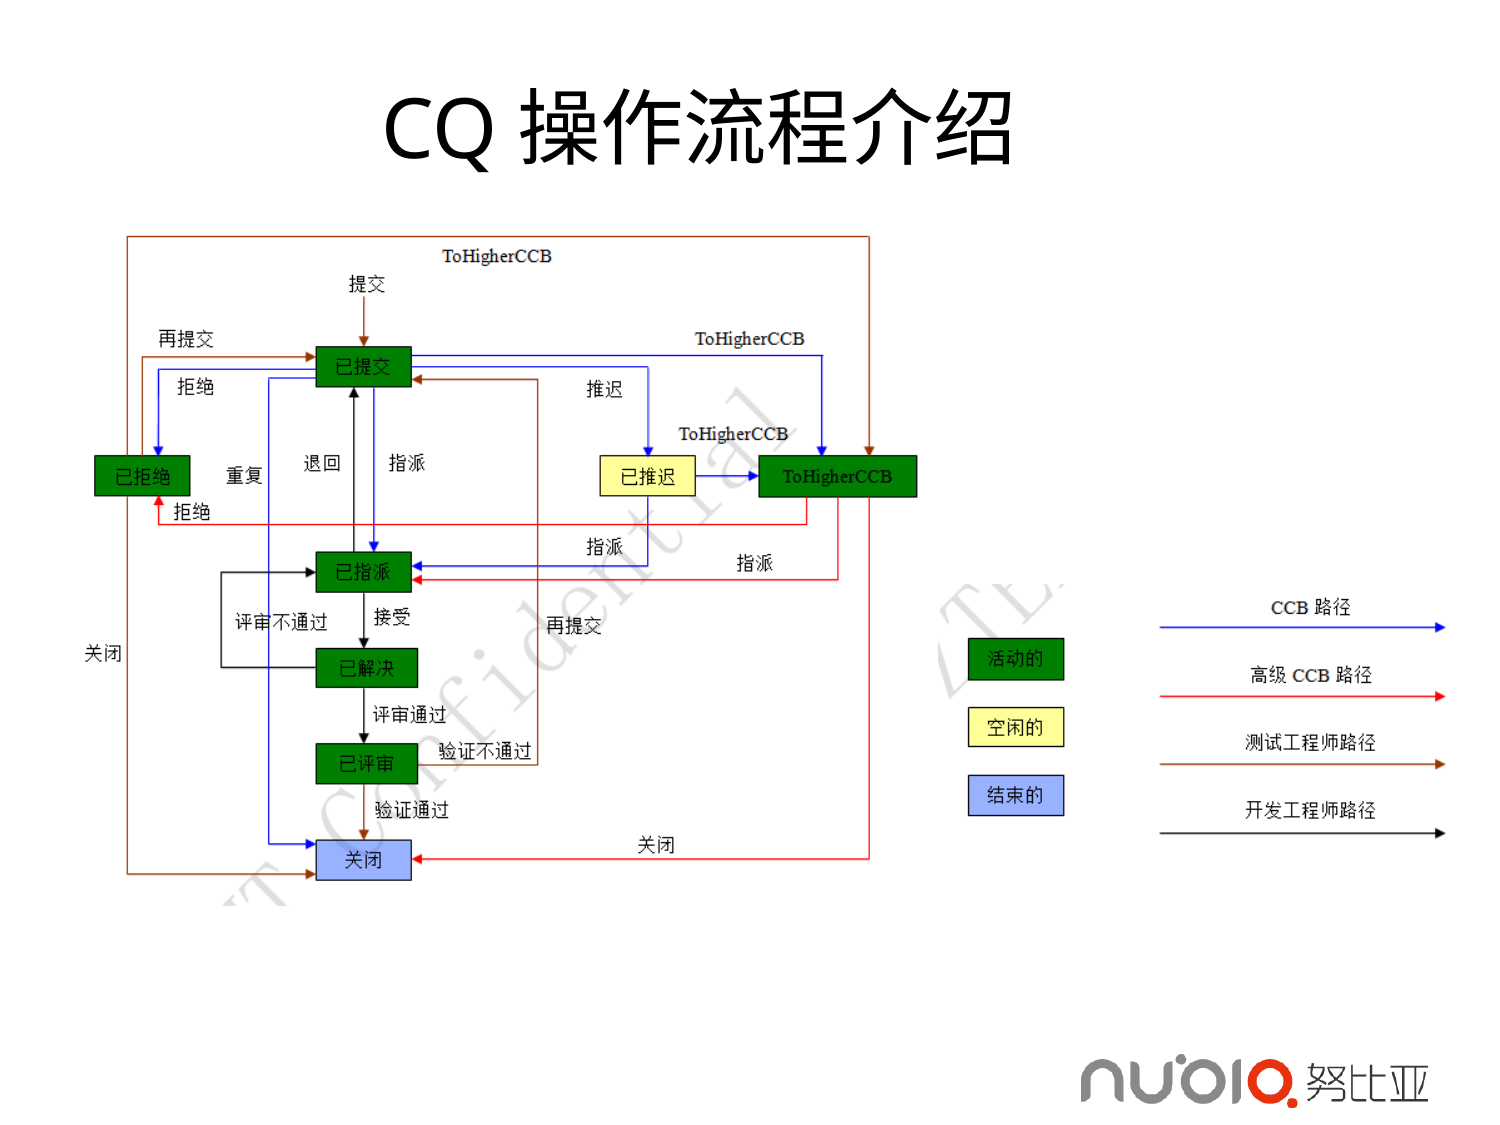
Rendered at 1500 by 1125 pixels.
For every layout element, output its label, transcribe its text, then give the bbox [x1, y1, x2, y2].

picture [1081, 1054, 1428, 1108]
picture [68, 221, 936, 906]
text_box CQ操作流程介绍 [366, 67, 1162, 183]
picture [938, 584, 1469, 859]
